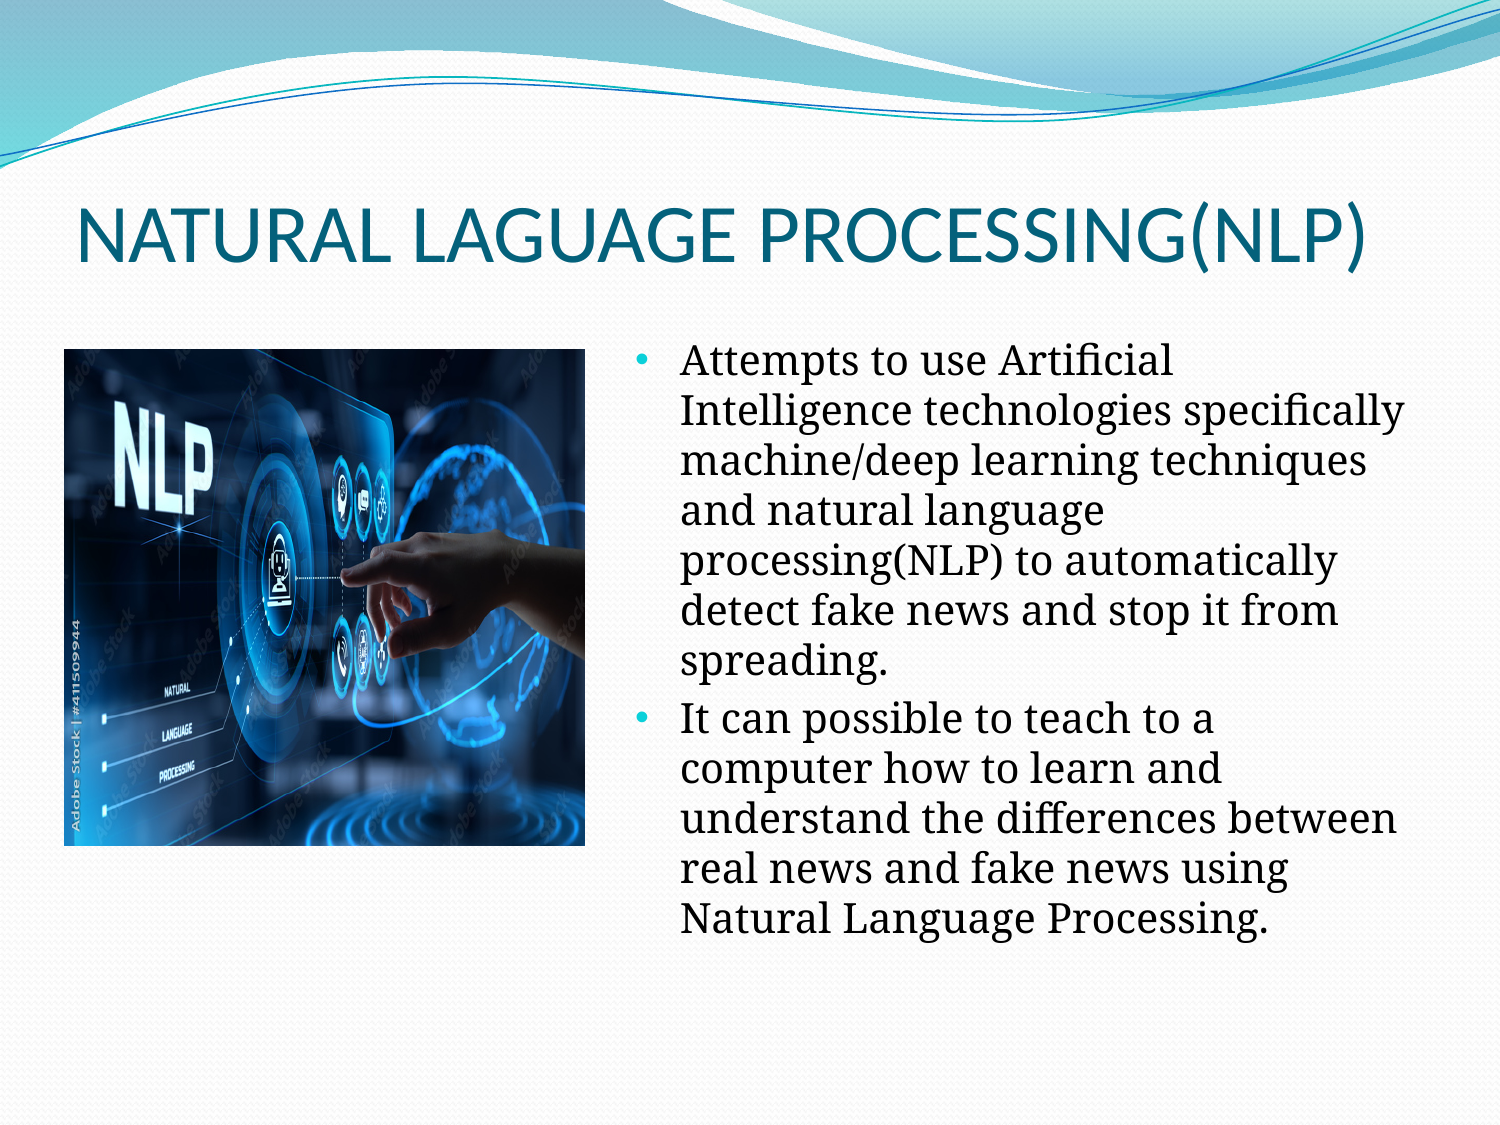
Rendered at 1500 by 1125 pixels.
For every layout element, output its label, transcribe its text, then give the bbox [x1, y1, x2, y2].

list Attempts to use Artificial Intelligence technologies specifically machine/deep learning techniques and natural language processing(NLP) to automatically detect fake news and stop it from spreading. It can possible to teach to a computer how to learn and understand the differences between real news and fake news using Natural Language Processing. [619, 326, 1426, 1043]
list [64, 349, 585, 847]
title NATURAL LAGUAGE PROCESSING(NLP) [74, 172, 1426, 280]
